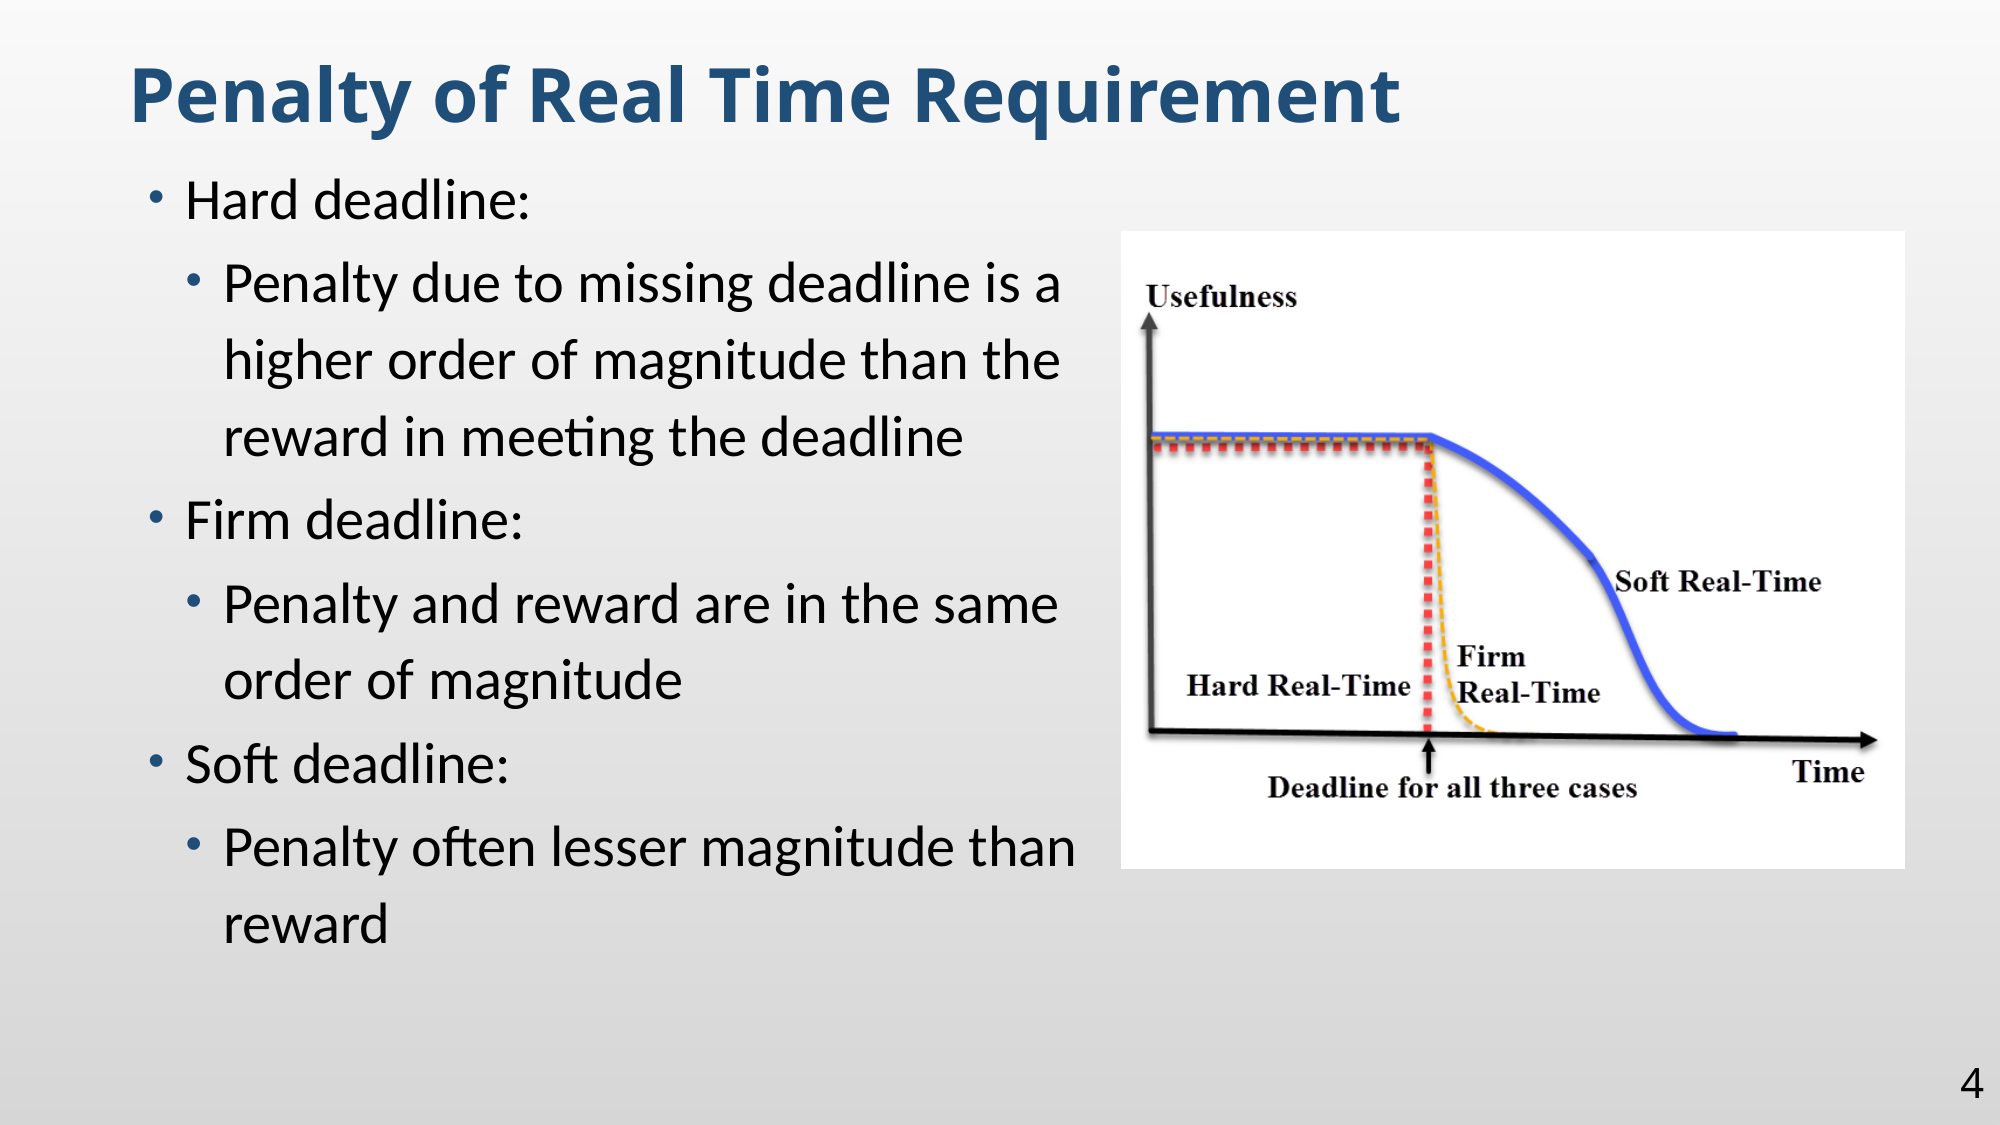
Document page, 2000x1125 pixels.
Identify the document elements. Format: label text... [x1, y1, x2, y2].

list Hard deadline: Penalty due to missing deadline is a higher order of magnitude than the reward in meeting the deadline Firm deadline: Penalty and reward are in the same order of magnitude Soft deadline: Penalty often lesser magnitude than reward [125, 147, 1122, 1076]
text_box Penalty of Real Time Requirement [113, 30, 1886, 147]
text_box 4 [1811, 1070, 2000, 1101]
picture [1121, 231, 1905, 869]
